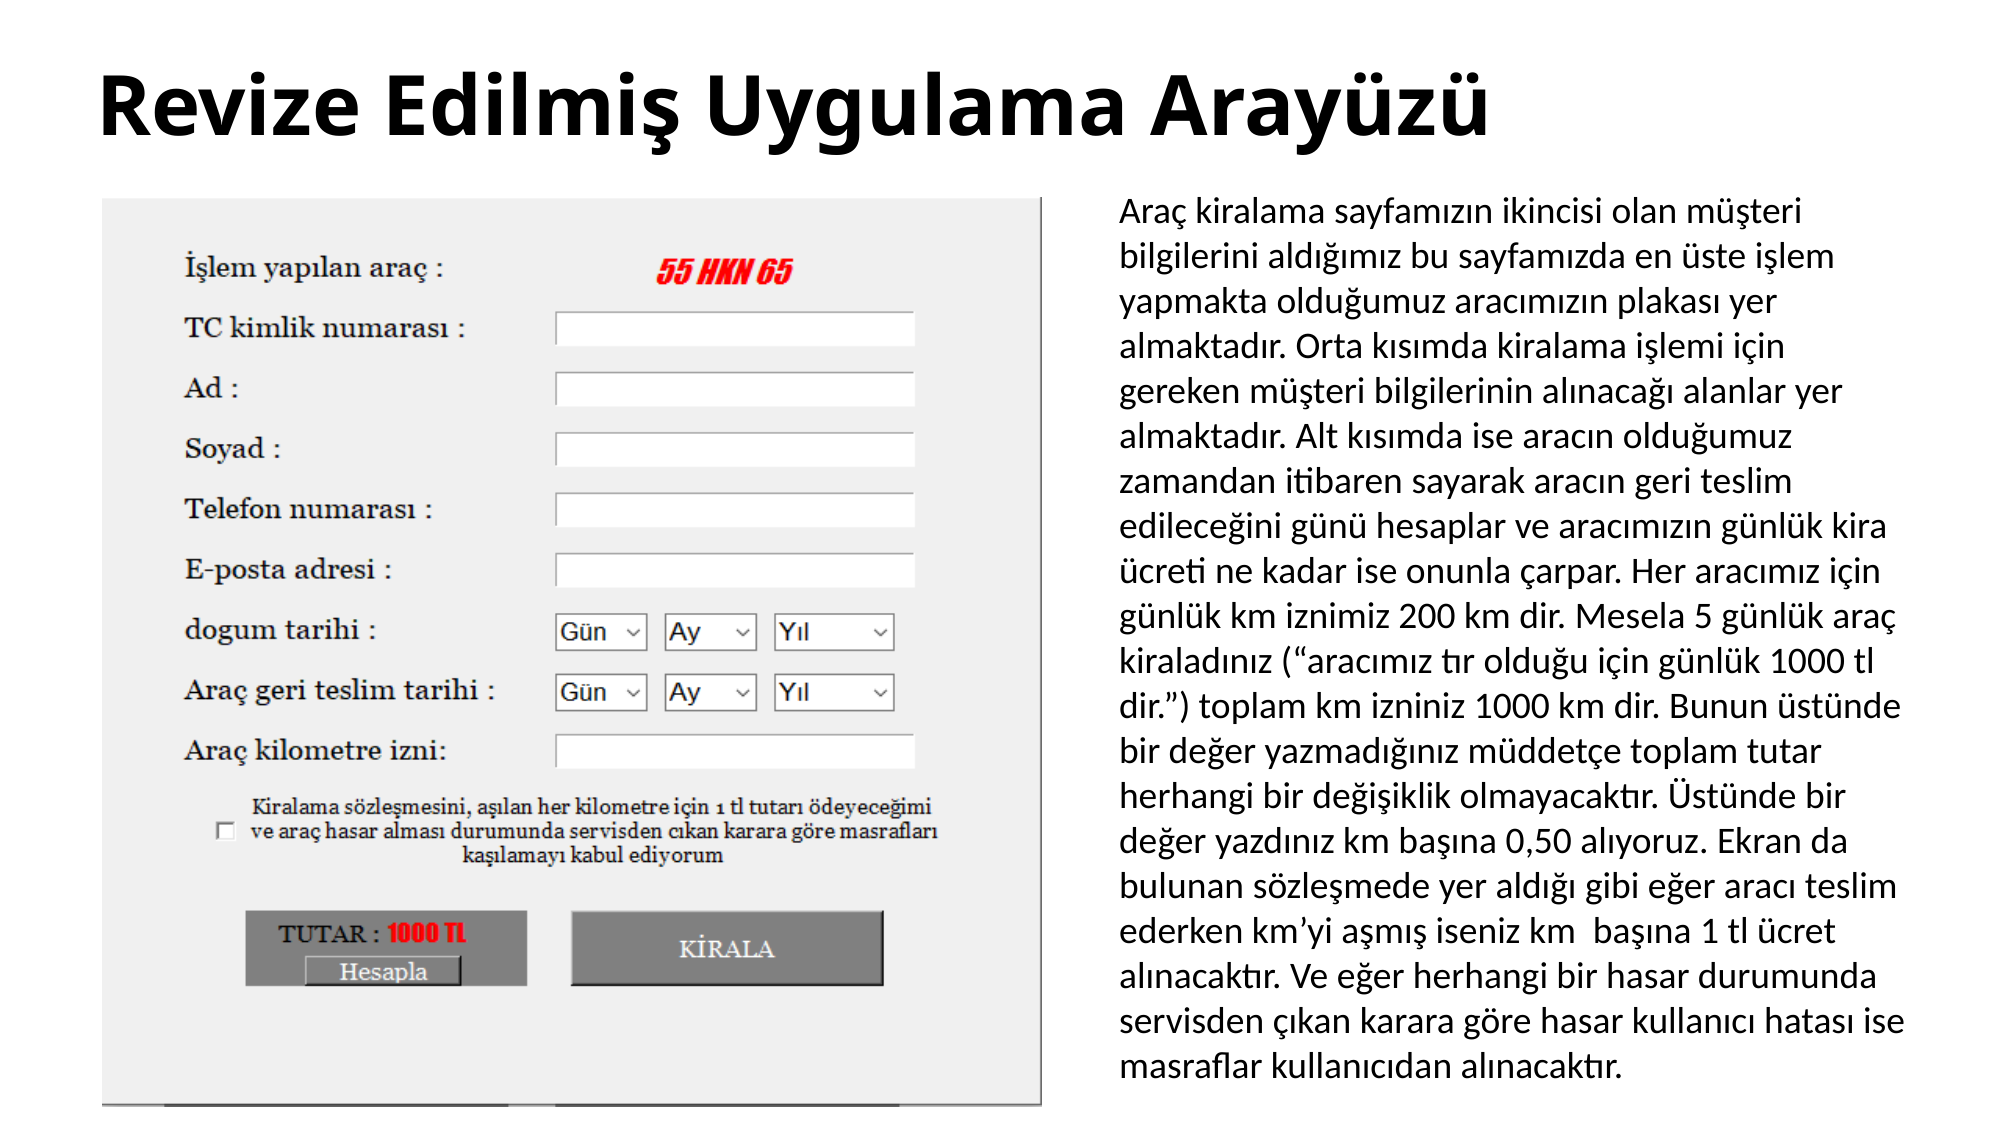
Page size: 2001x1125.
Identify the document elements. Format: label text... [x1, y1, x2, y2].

picture [102, 197, 1042, 1107]
text_box Revize Edilmiş Uygulama Arayüzü [81, 0, 1807, 218]
text_box Araç kiralama sayfamızın ikincisi olan müşteri bilgilerini aldığımız bu sayfamızda en üste işlem yapmakta olduğumuz aracımızın plakası yer almaktadır. Orta kısımda kiralama işlemi için gereken müşteri bilgilerinin alınacağı alanlar yer almaktadır. Alt kısımda ise aracın olduğumuz zamandan itibaren sayarak aracın geri teslim edileceğini günü hesaplar ve aracımızın günlük kira ücreti ne kadar ise onunla çarpar. Her aracımız için günlük km iznimiz 200 km dir. Mesela 5 günlük araç kiraladınız (“aracımız tır olduğu için günlük 1000 tl dir.”) toplam km izniniz 1000 km dir. Bunun üstünde bir değer yazmadığınız müddetçe toplam tutar herhangi bir değişiklik olmayacaktır. Üstünde bir değer yazdınız km başına 0,50 alıyoruz. Ekran da bulunan sözleşmede yer aldığı gibi eğer aracı teslim ederken km’yi aşmış iseniz km başına 1 tl ücret alınacaktır. Ve eğer herhangi bir hasar durumunda servisden çıkan karara göre hasar kullanıcı hatası ise masraflar kullanıcıdan alınacaktır. [1104, 178, 1923, 1094]
